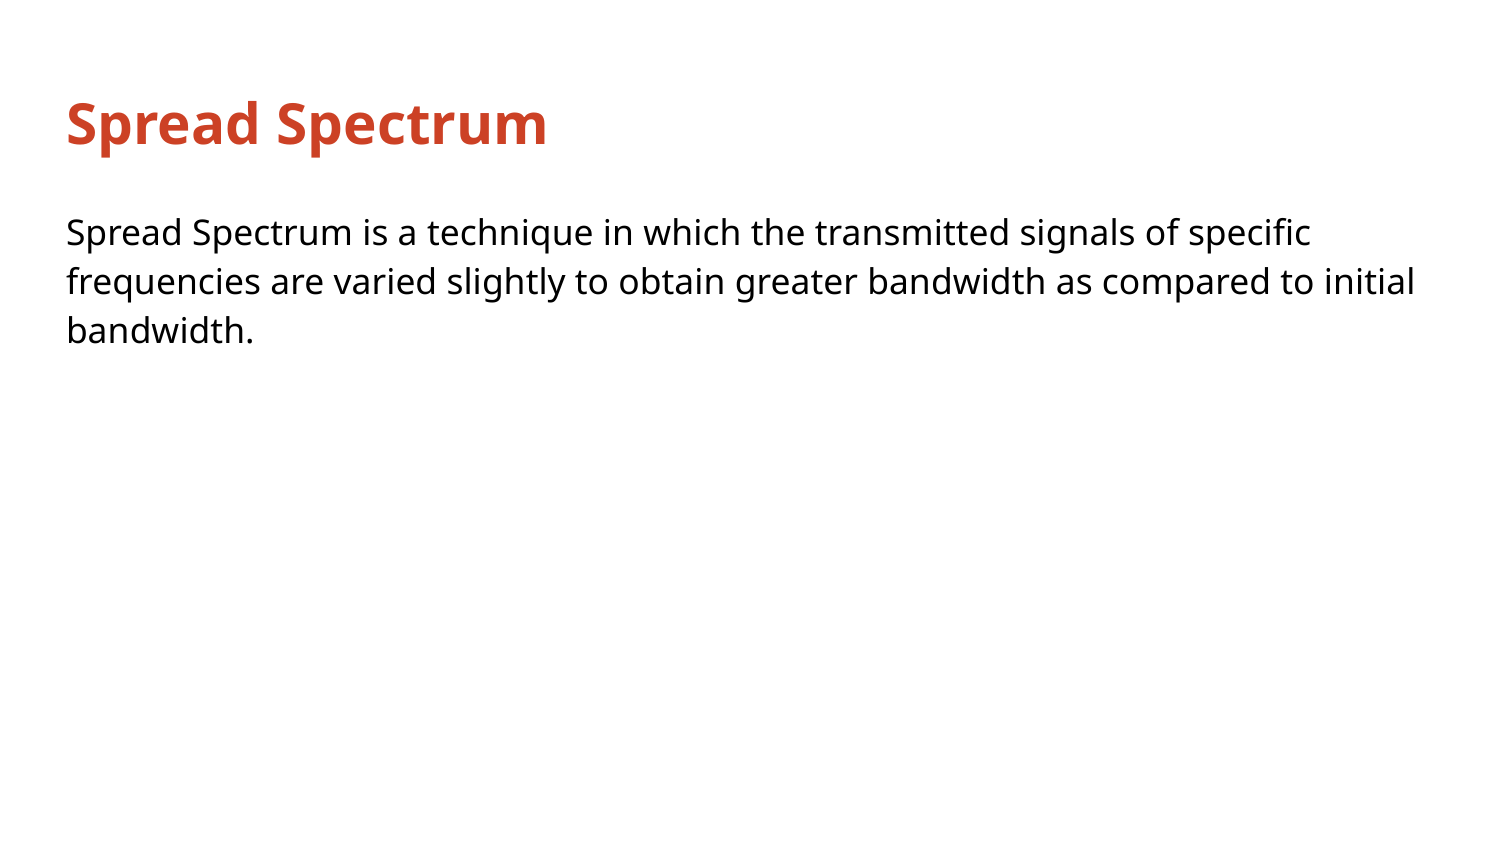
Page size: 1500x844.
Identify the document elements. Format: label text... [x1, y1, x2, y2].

list Spread Spectrum is a technique in which the transmitted signals of specific frequencies are varied slightly to obtain greater bandwidth as compared to initial bandwidth. [51, 189, 1449, 750]
title Spread Spectrum [51, 72, 1449, 167]
